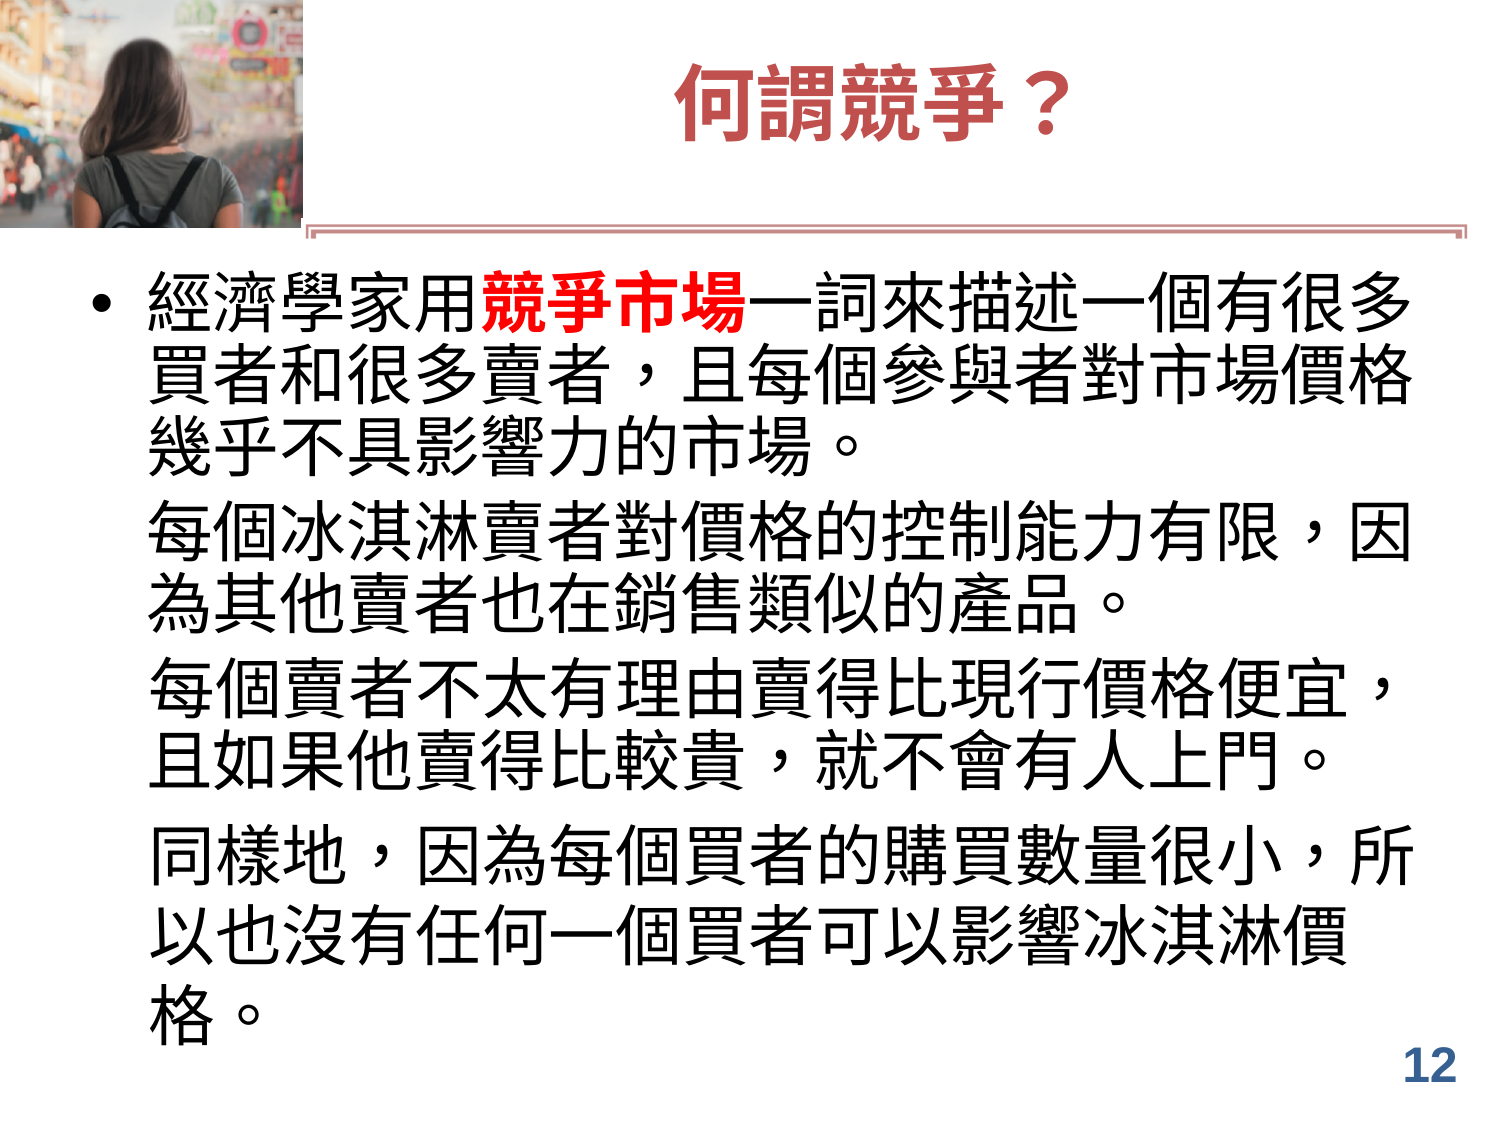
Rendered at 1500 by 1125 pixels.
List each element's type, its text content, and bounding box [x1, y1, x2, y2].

title 何謂競爭？ [336, 7, 1425, 195]
picture [0, 0, 303, 228]
text_box 12 [1387, 1024, 1482, 1100]
list 經濟學家用競爭市場一詞來描述一個有很多買者和很多賣者，且每個參與者對市場價格幾乎不具影響力的市場。 每個冰淇淋賣者對價格的控制能力有限，因為其他賣者也在銷售類似的產品。 每個賣者不太有理由賣得比現行價格便宜，且如果他賣得比較貴，就不會有人上門。 同樣地，因為每個買者的購買數量很小，所以也沒有任何一個買者可以影響冰淇淋價格。 [75, 262, 1459, 1005]
